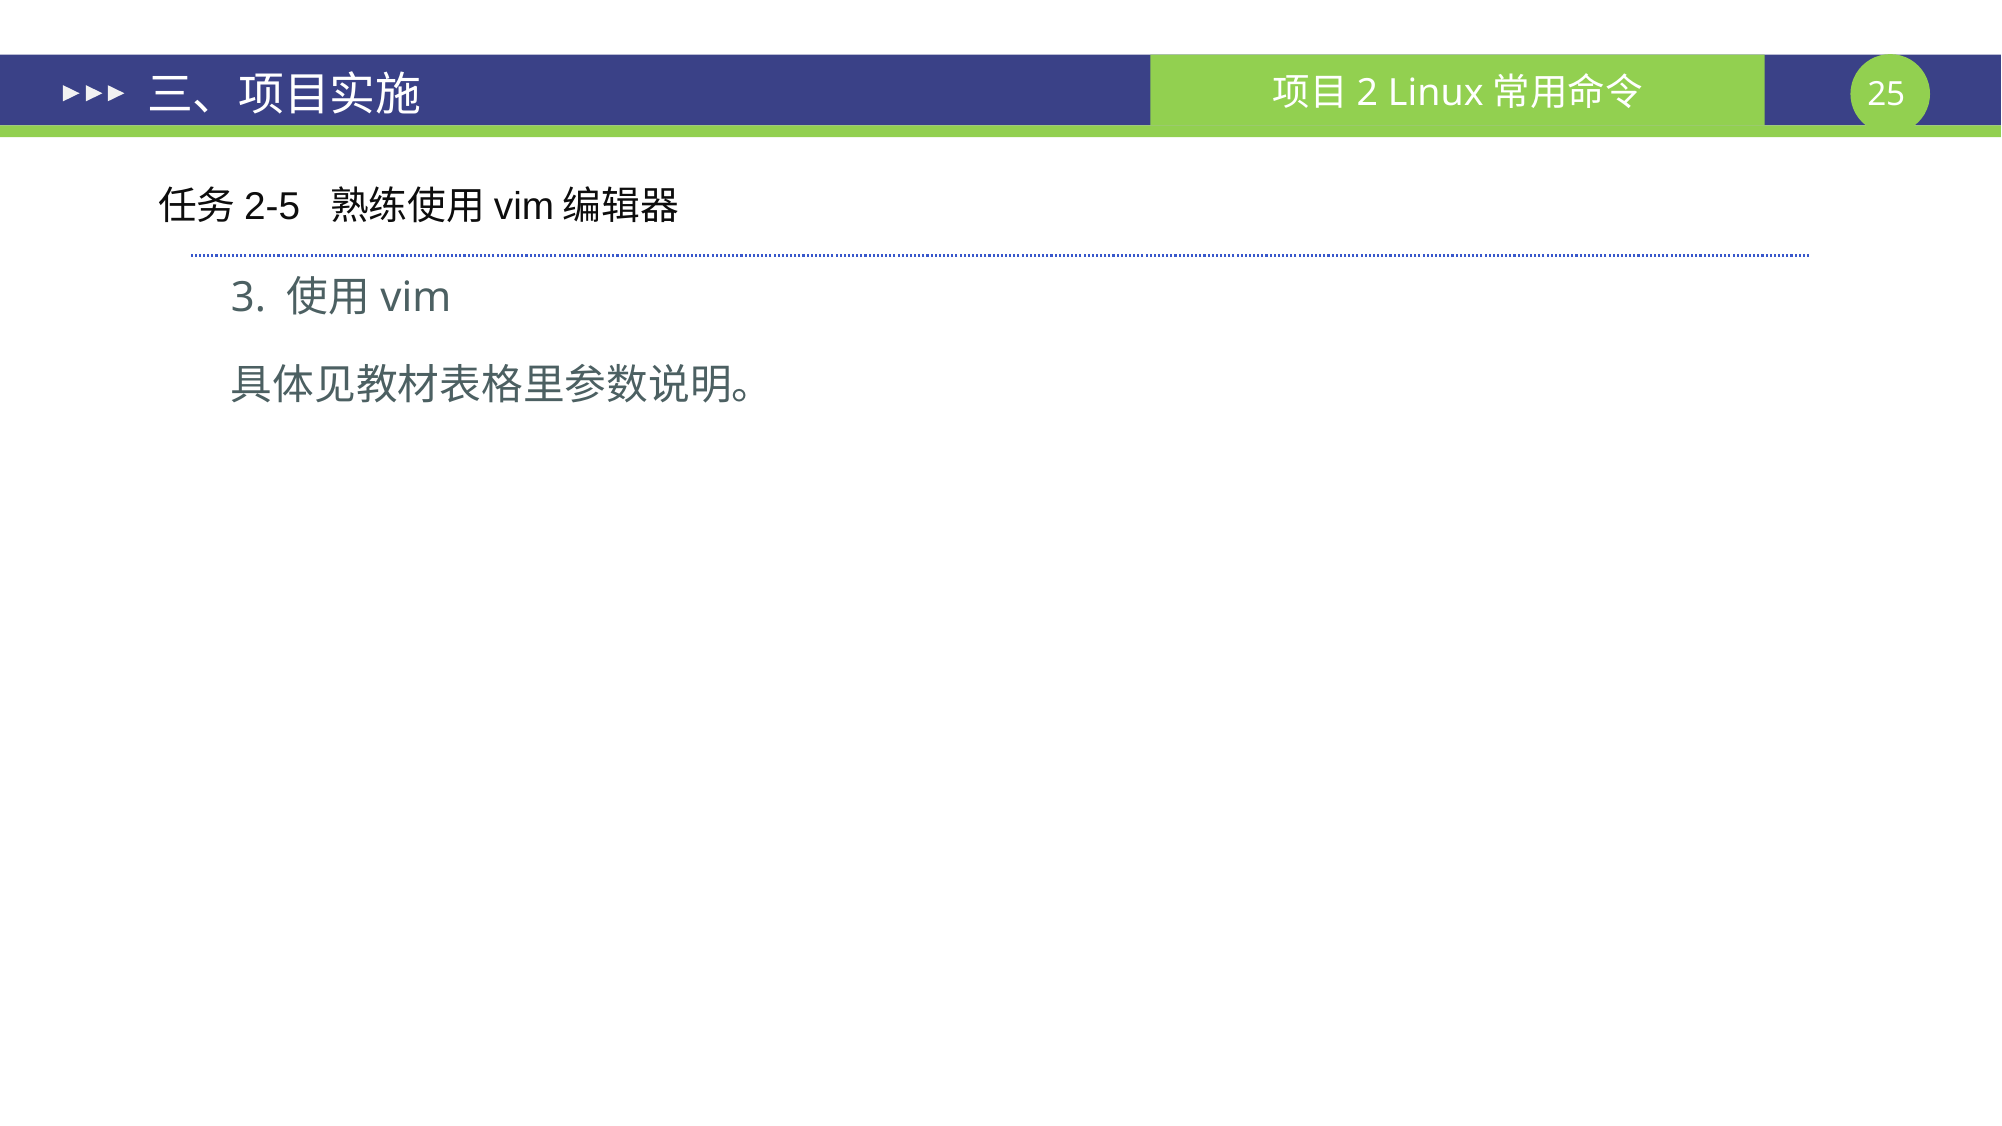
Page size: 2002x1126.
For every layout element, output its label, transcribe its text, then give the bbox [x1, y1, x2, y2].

title 三、项目实施 [127, 59, 1207, 126]
text_box 3. 使用vim 具体见教材表格里参数说明。 [141, 238, 1863, 415]
list 任务2-5 熟练使用vim编辑器 [138, 161, 1901, 238]
